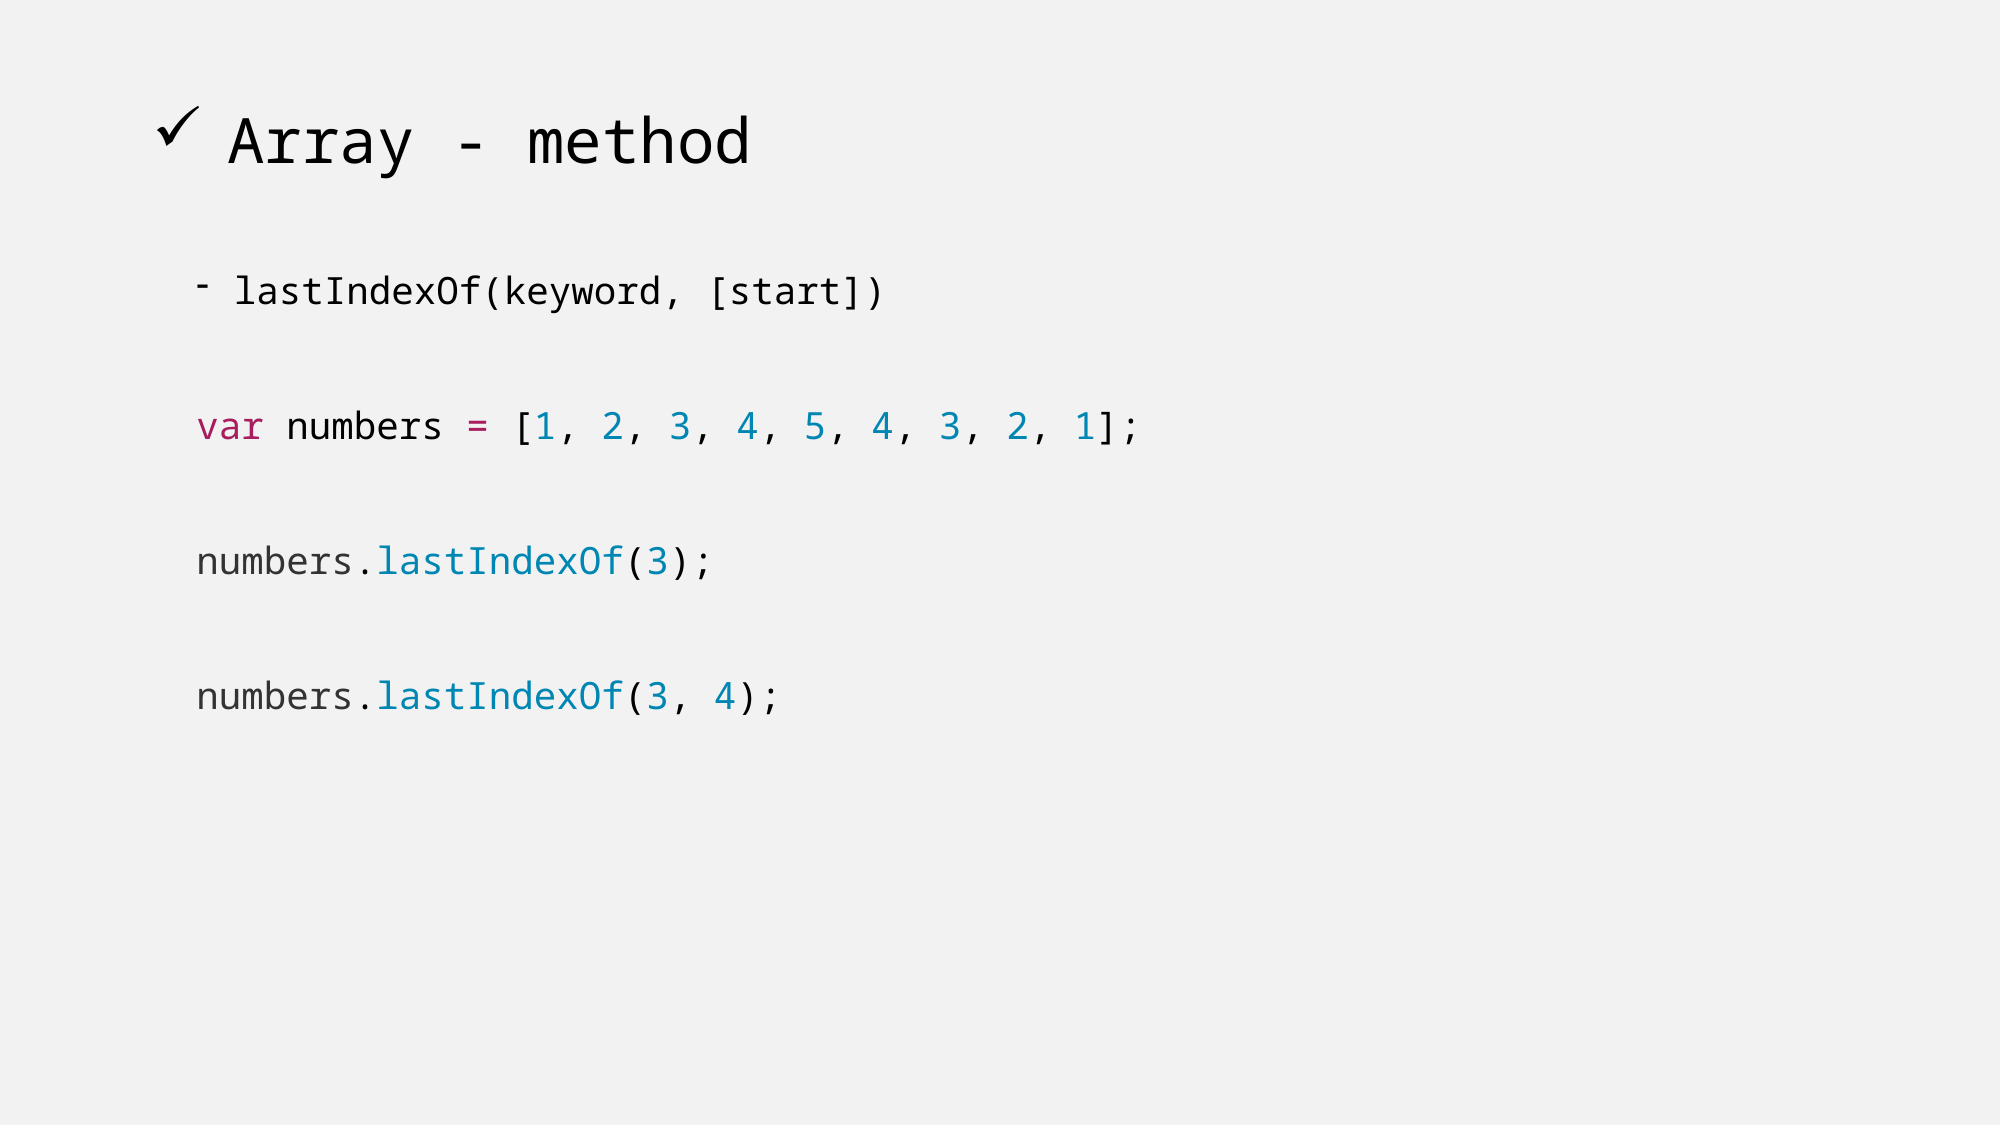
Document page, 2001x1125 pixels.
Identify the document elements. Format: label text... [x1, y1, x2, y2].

title Array - method [137, 63, 1863, 223]
text_box [500, 441, 1500, 502]
text_box lastIndexOf(keyword, [start]) var numbers = [1, 2, 3, 4, 5, 4, 3, 2, 1]; numbers.lastIndexOf(3); numbers.lastIndexOf(3, 4); [137, 207, 1842, 776]
